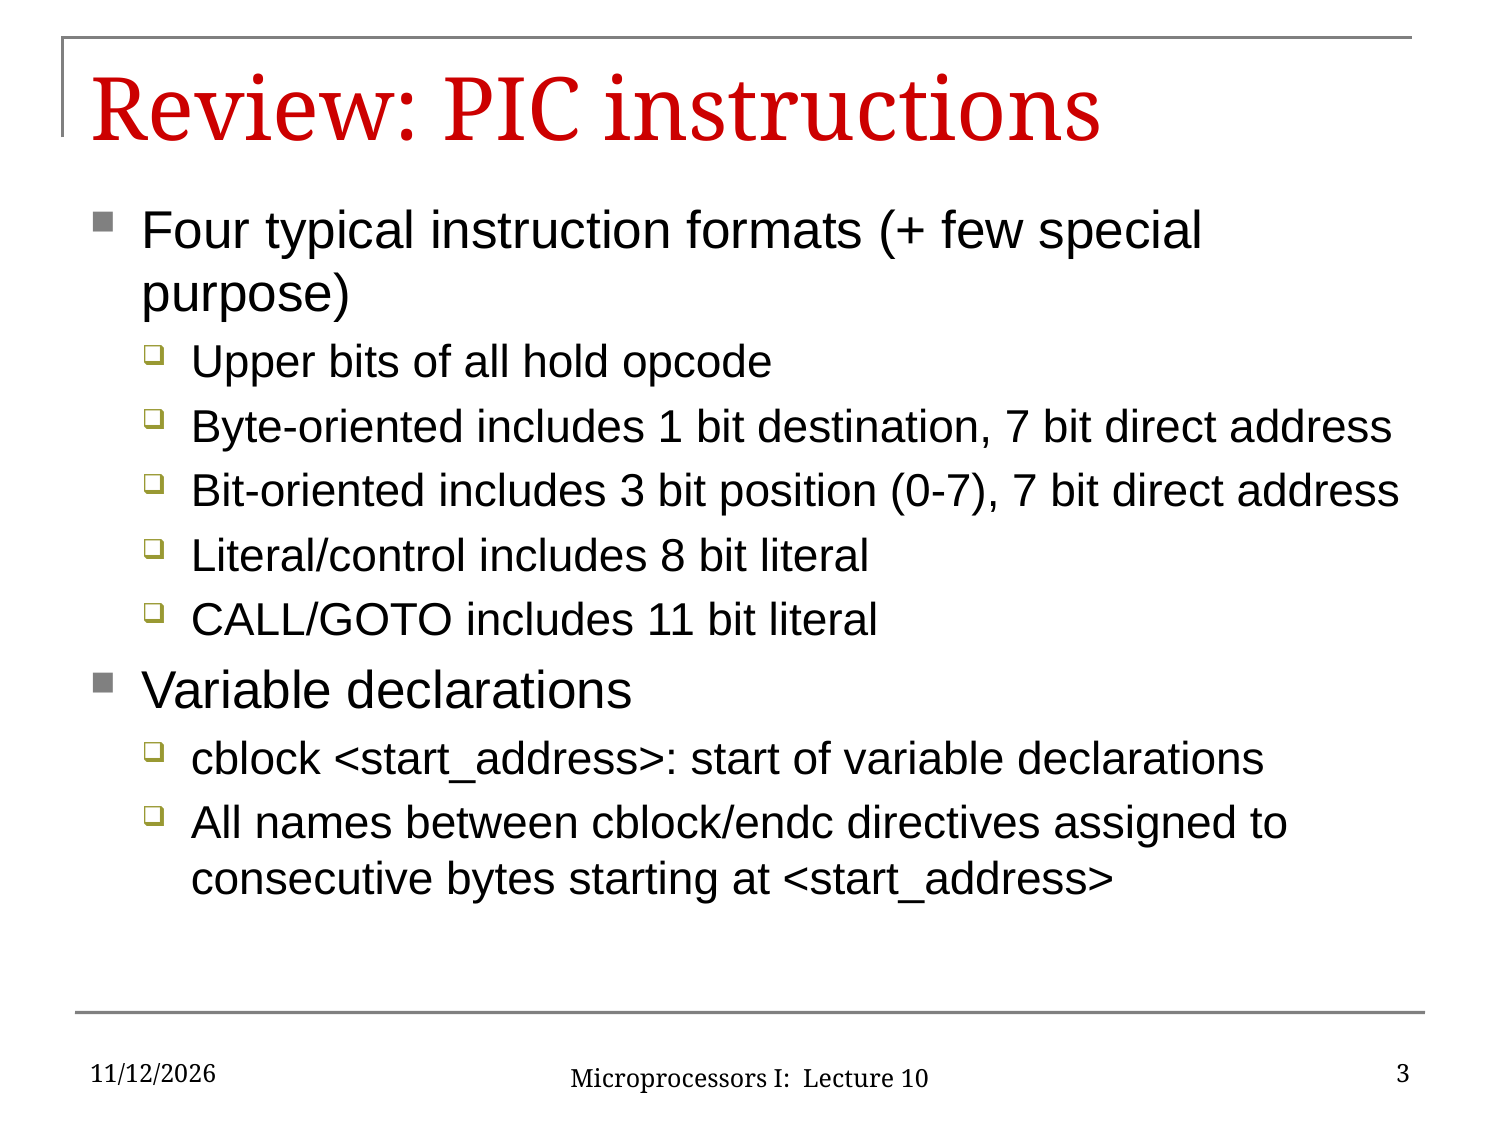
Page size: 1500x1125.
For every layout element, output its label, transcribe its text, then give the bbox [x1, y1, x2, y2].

slide_number 3 [1074, 1023, 1426, 1100]
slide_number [74, 1023, 426, 1100]
list Four typical instruction formats (+ few special purpose) Upper bits of all hold opcode Byte-oriented includes 1 bit destination, 7 bit direct address Bit-oriented includes 3 bit position (0-7), 7 bit direct address Literal/control includes 8 bit literal CALL/GOTO includes 11 bit literal Variable declarations cblock <start_address>: start of variable declarations All names between cblock/endc directives assigned to consecutive bytes starting at <start_address> [75, 187, 1425, 1006]
title Review: PIC instructions [75, 45, 1425, 163]
footer Microprocessors I: Lecture 10 [512, 1024, 988, 1101]
